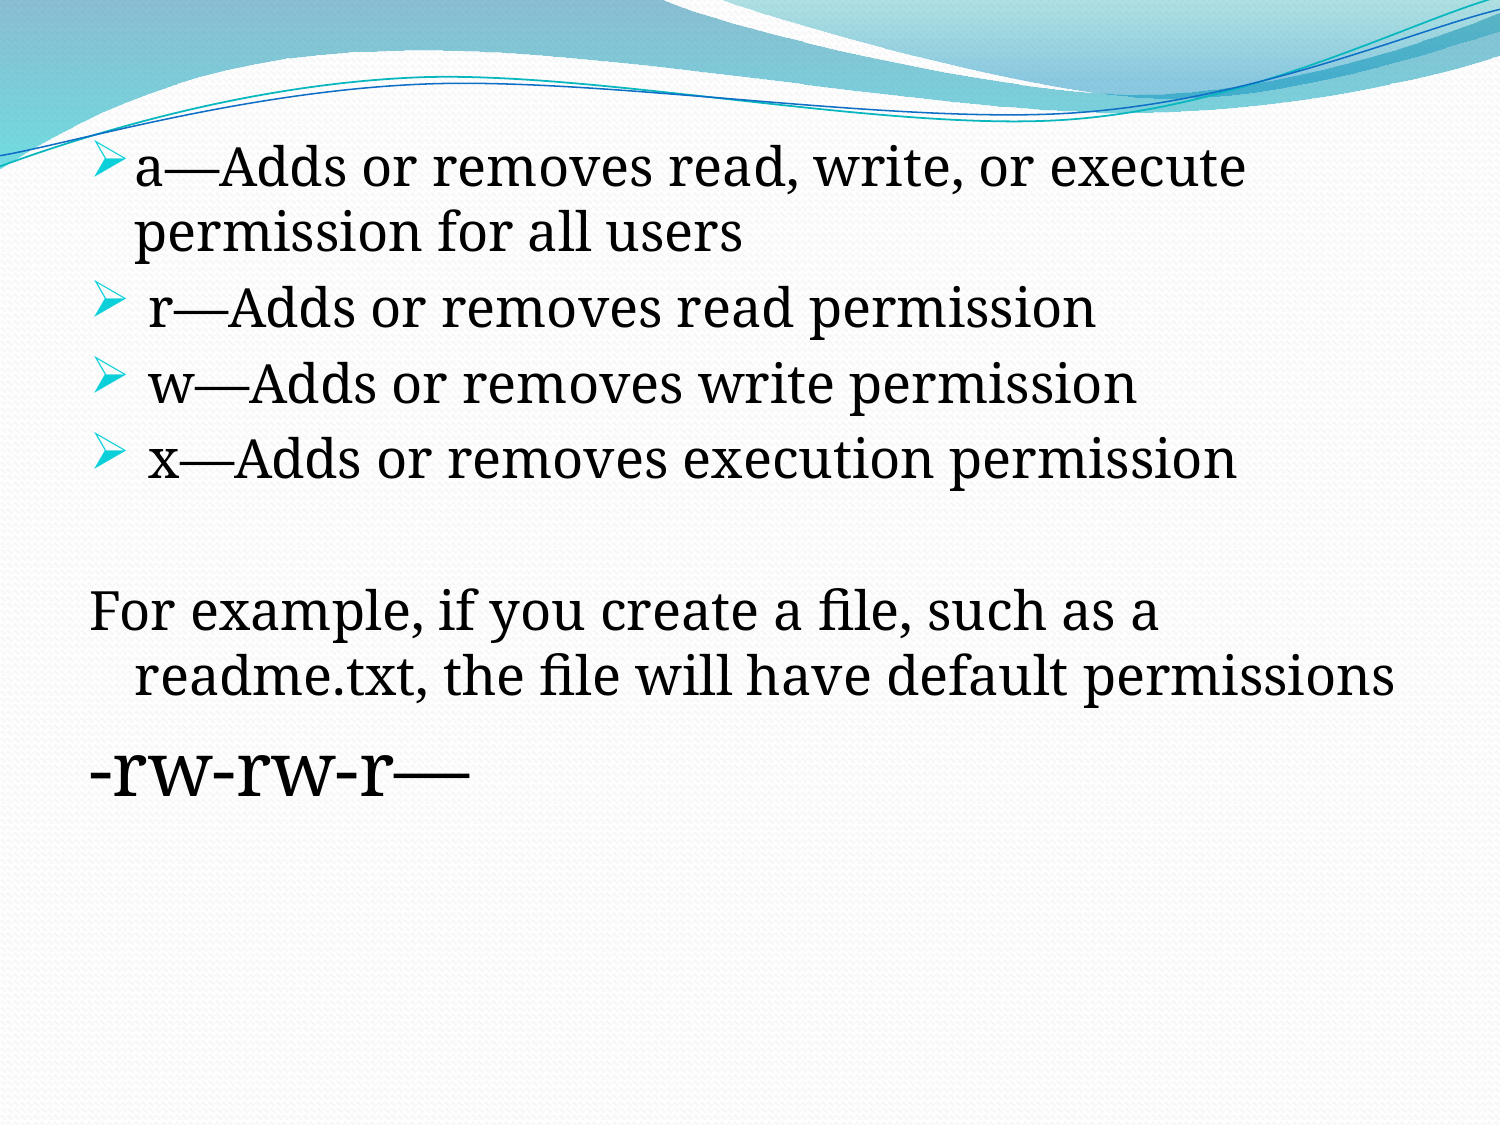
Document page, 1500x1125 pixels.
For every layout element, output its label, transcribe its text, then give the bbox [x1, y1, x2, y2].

list a—Adds or removes read, write, or execute permission for all users r—Adds or removes read permission w—Adds or removes write permission x—Adds or removes execution permission For example, if you create a file, such as a readme.txt, the file will have default permissions -rw-rw-r— [75, 125, 1425, 1038]
